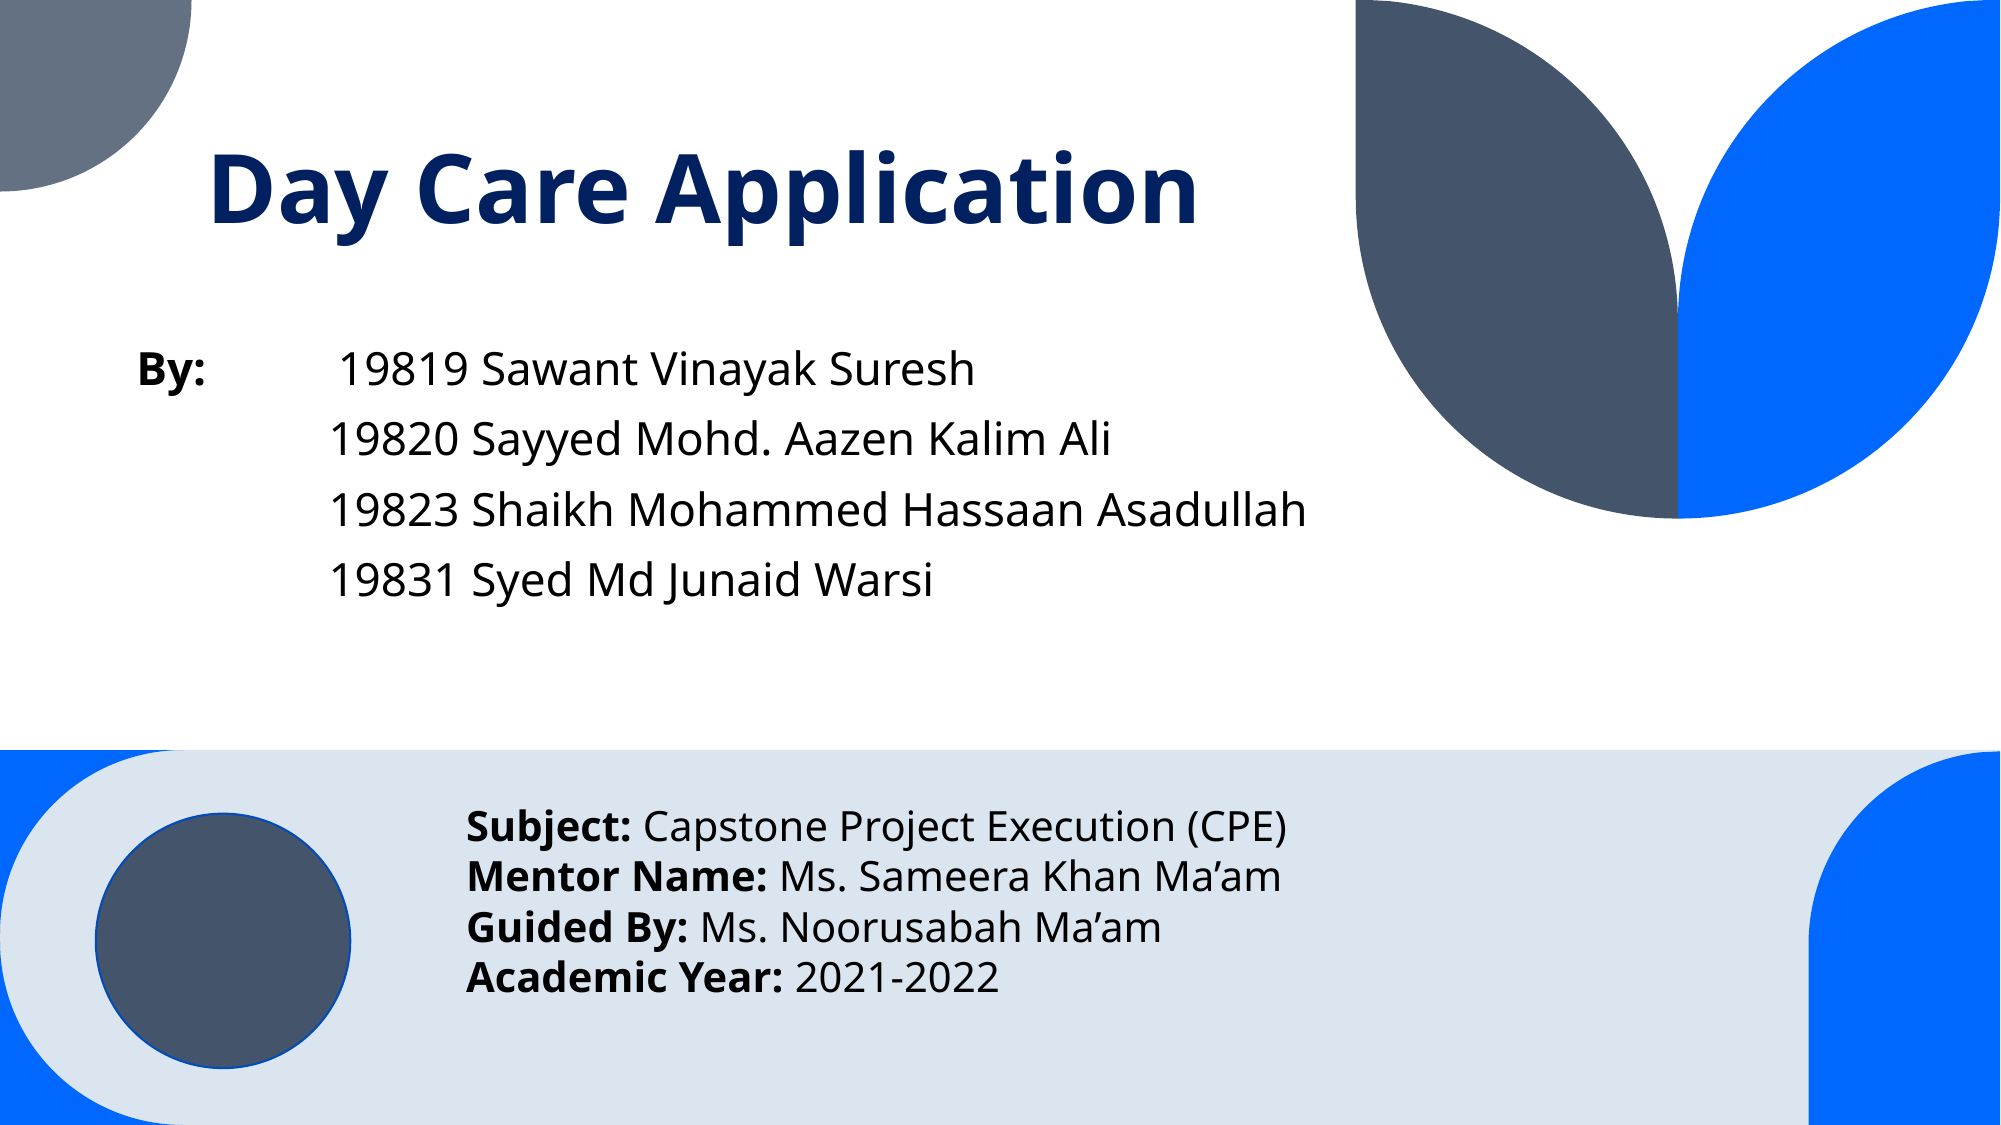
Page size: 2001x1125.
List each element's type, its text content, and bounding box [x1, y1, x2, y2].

subtitle By: 19819 Sawant Vinayak Suresh 19820 Sayyed Mohd. Aazen Kalim Ali 19823 Shaikh Mohammed Hassaan Asadullah 19831 Syed Md Junaid Warsi [121, 338, 1446, 685]
title Day Care Application [191, 47, 1290, 252]
text_box Subject: Capstone Project Execution (CPE) Mentor Name: Ms. Sameera Khan Ma’am Guided By: Ms. Noorusabah Ma’am Academic Year: 2021-2022 [451, 792, 1546, 1058]
